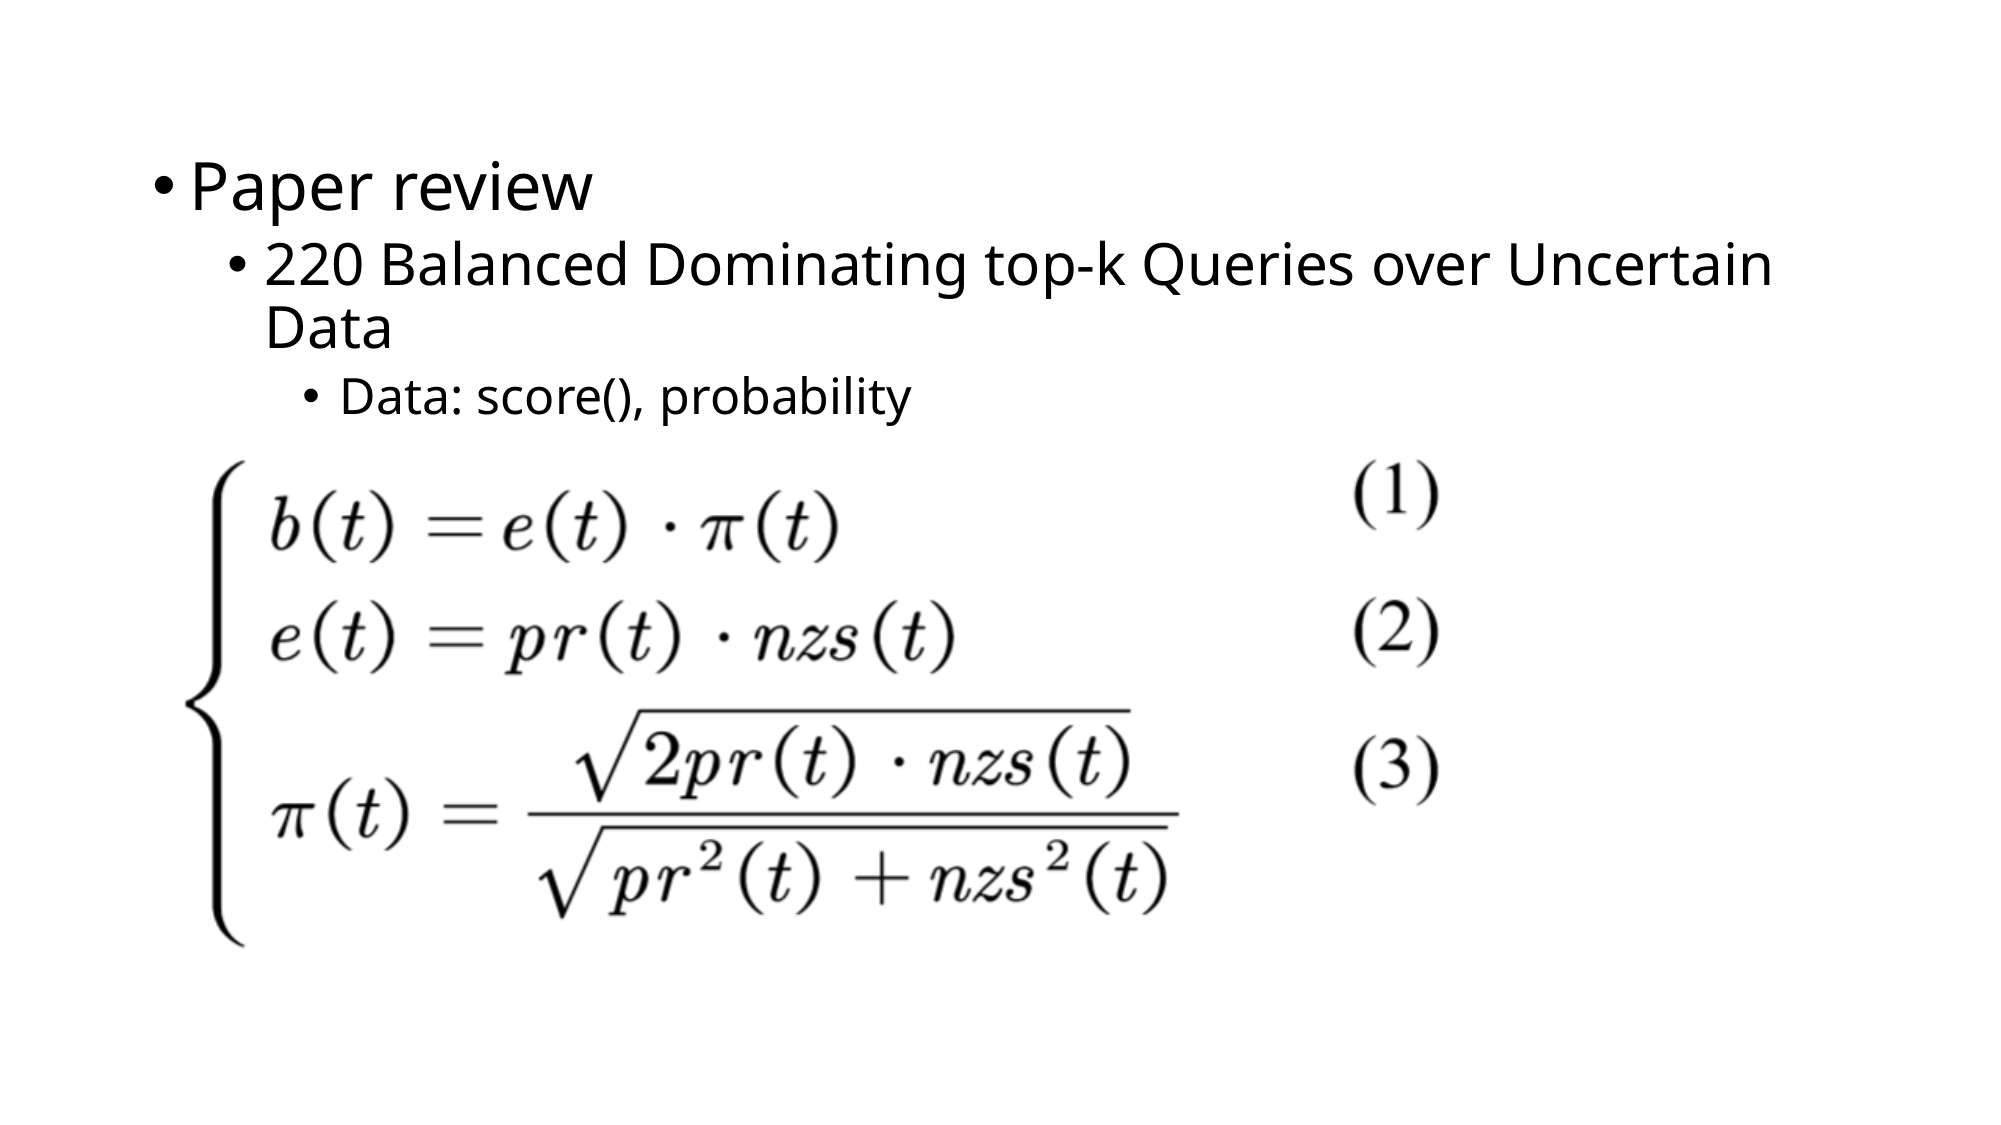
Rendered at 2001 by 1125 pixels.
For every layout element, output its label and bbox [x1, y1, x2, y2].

picture [165, 442, 1508, 949]
